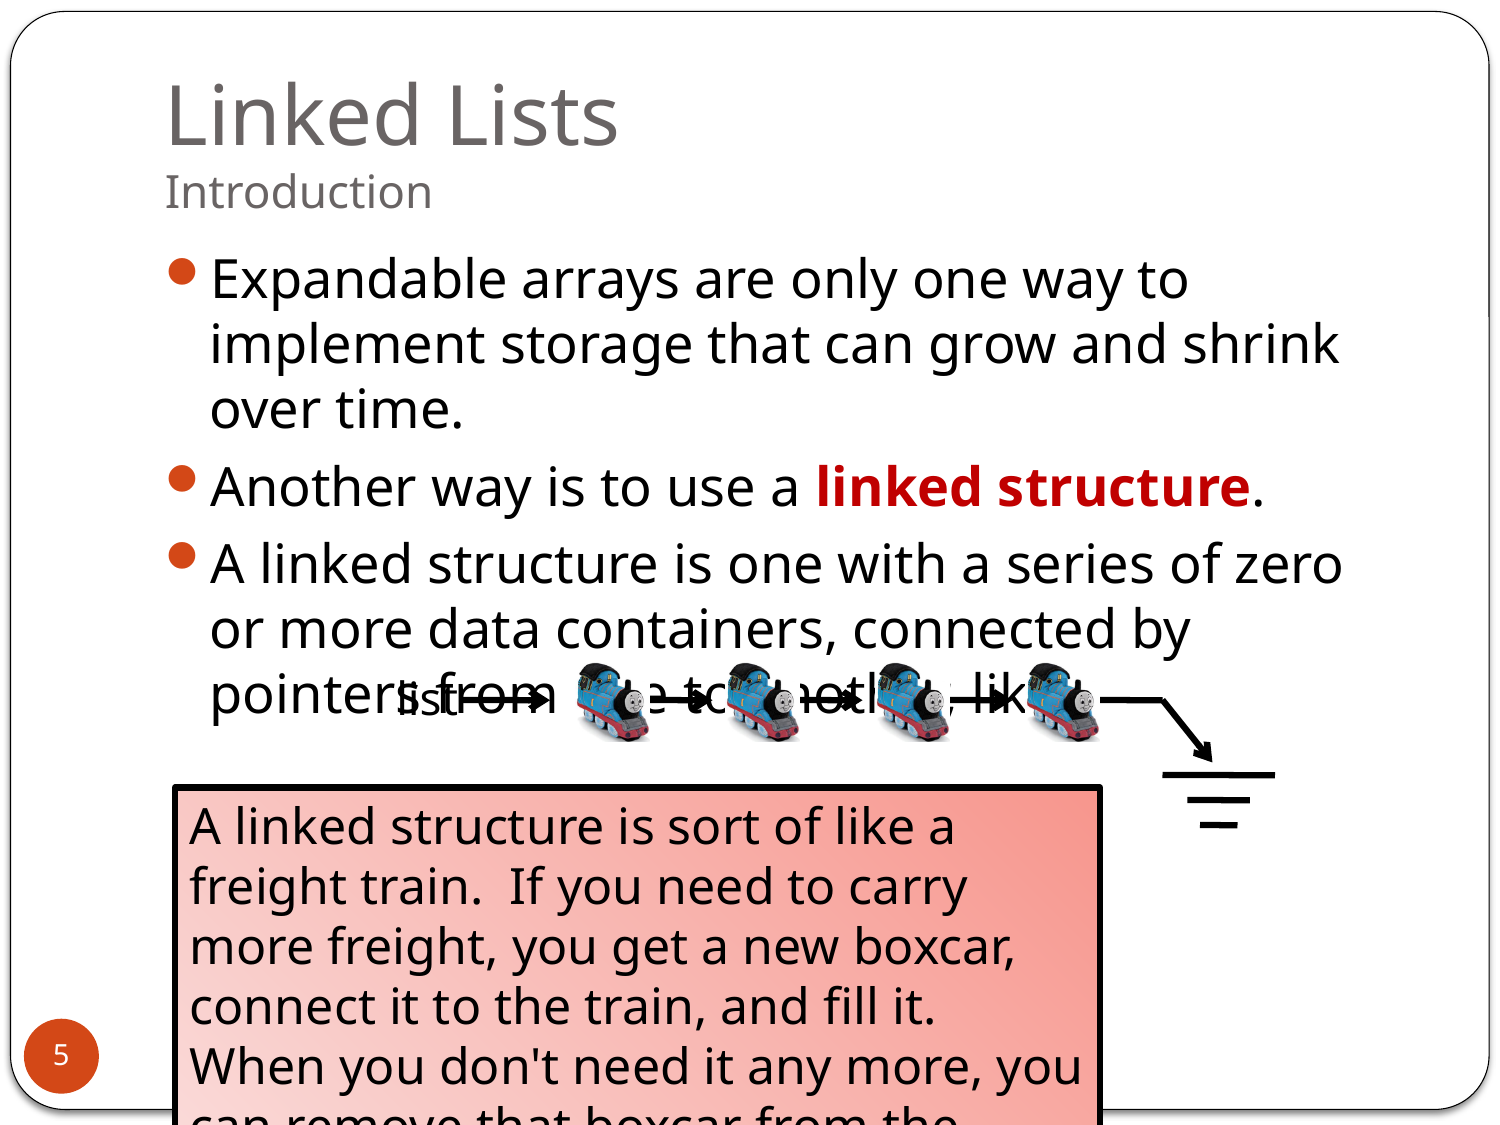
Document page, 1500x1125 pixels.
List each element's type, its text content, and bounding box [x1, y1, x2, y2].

picture [1024, 662, 1101, 743]
list Expandable arrays are only one way to implement storage that can grow and shrink over time. Another way is to use a linked structure. A linked structure is one with a series of zero or more data containers, connected by pointers from one to another, like: [150, 237, 1425, 988]
picture [724, 662, 801, 743]
slide_number 5 [23, 1018, 99, 1094]
text_box list [381, 662, 474, 733]
title Linked Lists Introduction [150, 45, 1425, 233]
picture [574, 662, 651, 743]
text_box A linked structure is sort of like a freight train. If you need to carry more freight, you get a new boxcar, connect it to the train, and fill it. When you don't need it any more, you can remove that boxcar from the train. [174, 787, 1100, 1125]
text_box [1155, 705, 1219, 757]
picture [874, 662, 951, 743]
